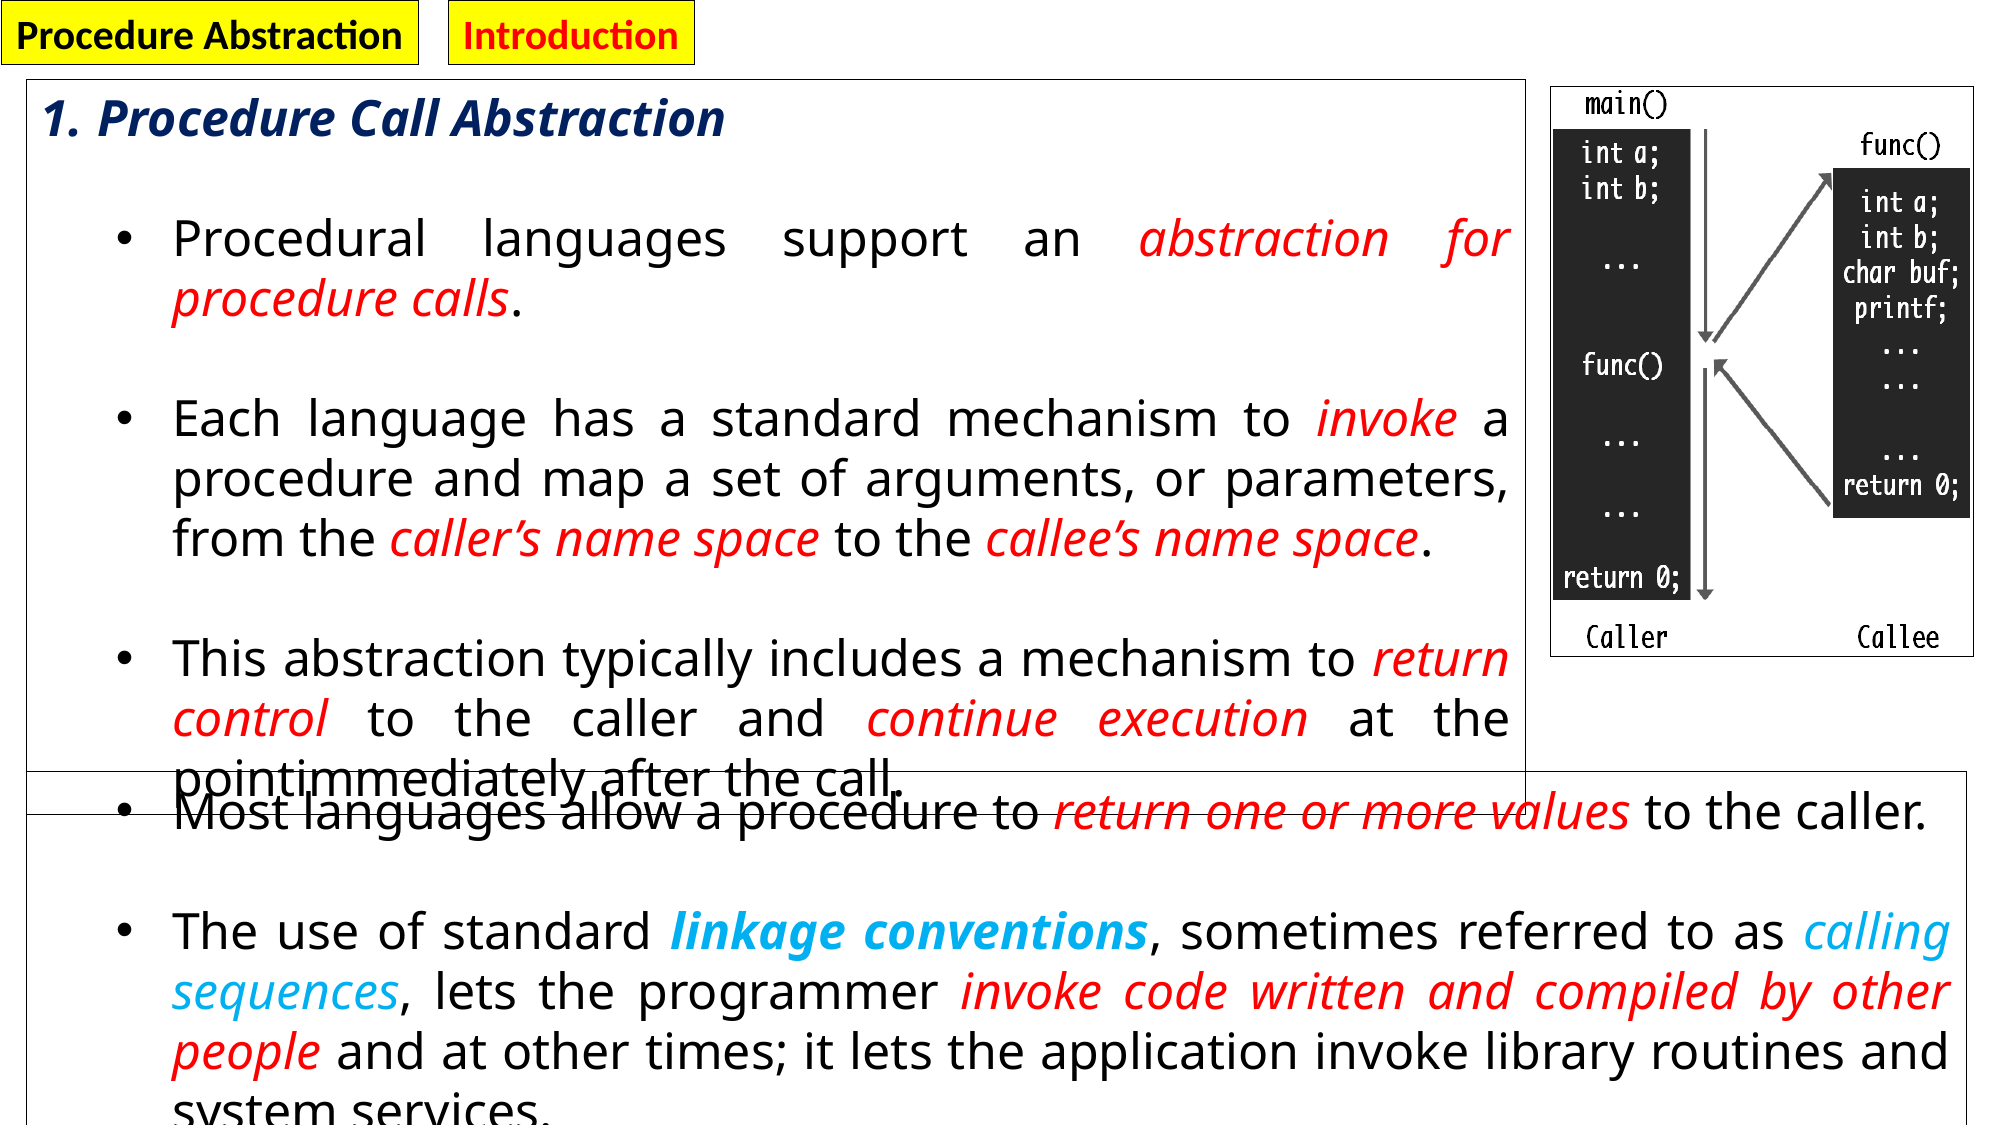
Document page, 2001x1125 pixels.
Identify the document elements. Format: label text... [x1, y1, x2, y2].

text_box Most languages allow a procedure to return one or more values to the caller. The use of standard linkage conventions, sometimes referred to as calling sequences, lets the programmer invoke code written and compiled by other people and at other times; it lets the application invoke library routines and system services. [26, 771, 1967, 1125]
text_box Introduction [448, 0, 695, 65]
text_box Procedure Call Abstraction Procedural languages support an abstraction for procedure calls. Each language has a standard mechanism to invoke a procedure and map a set of arguments, or parameters, from the caller’s name space to the callee’s name space. This abstraction typically includes a mechanism to return control to the caller and continue execution at the pointimmediately after the call. [26, 79, 1526, 771]
text_box Procedure Abstraction [1, 0, 419, 65]
picture [1550, 86, 1974, 657]
